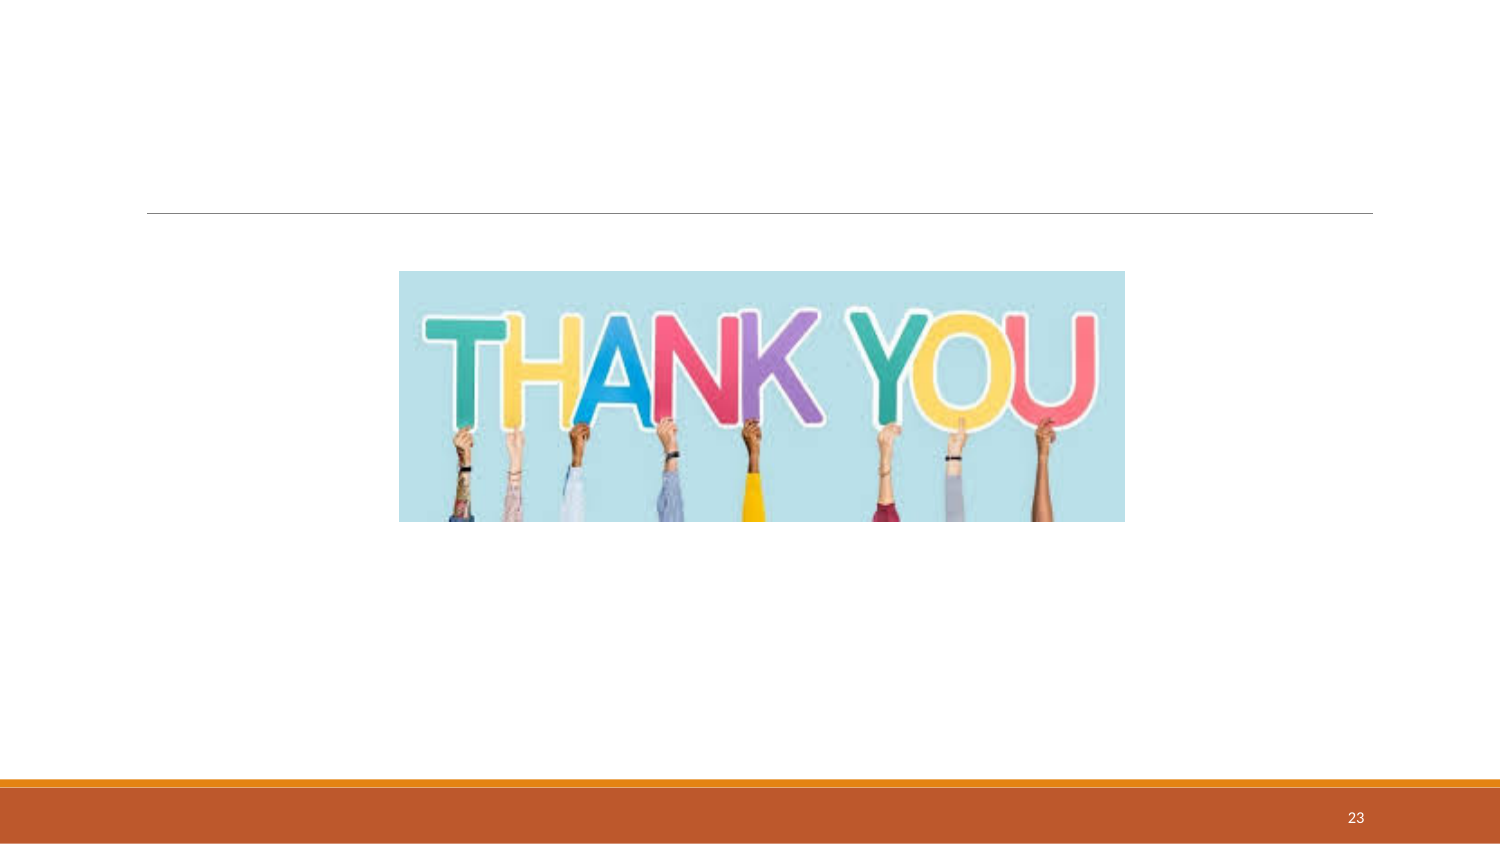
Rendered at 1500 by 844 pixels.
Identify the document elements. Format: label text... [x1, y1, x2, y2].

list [398, 271, 1125, 523]
slide_number 23 [1218, 794, 1380, 840]
